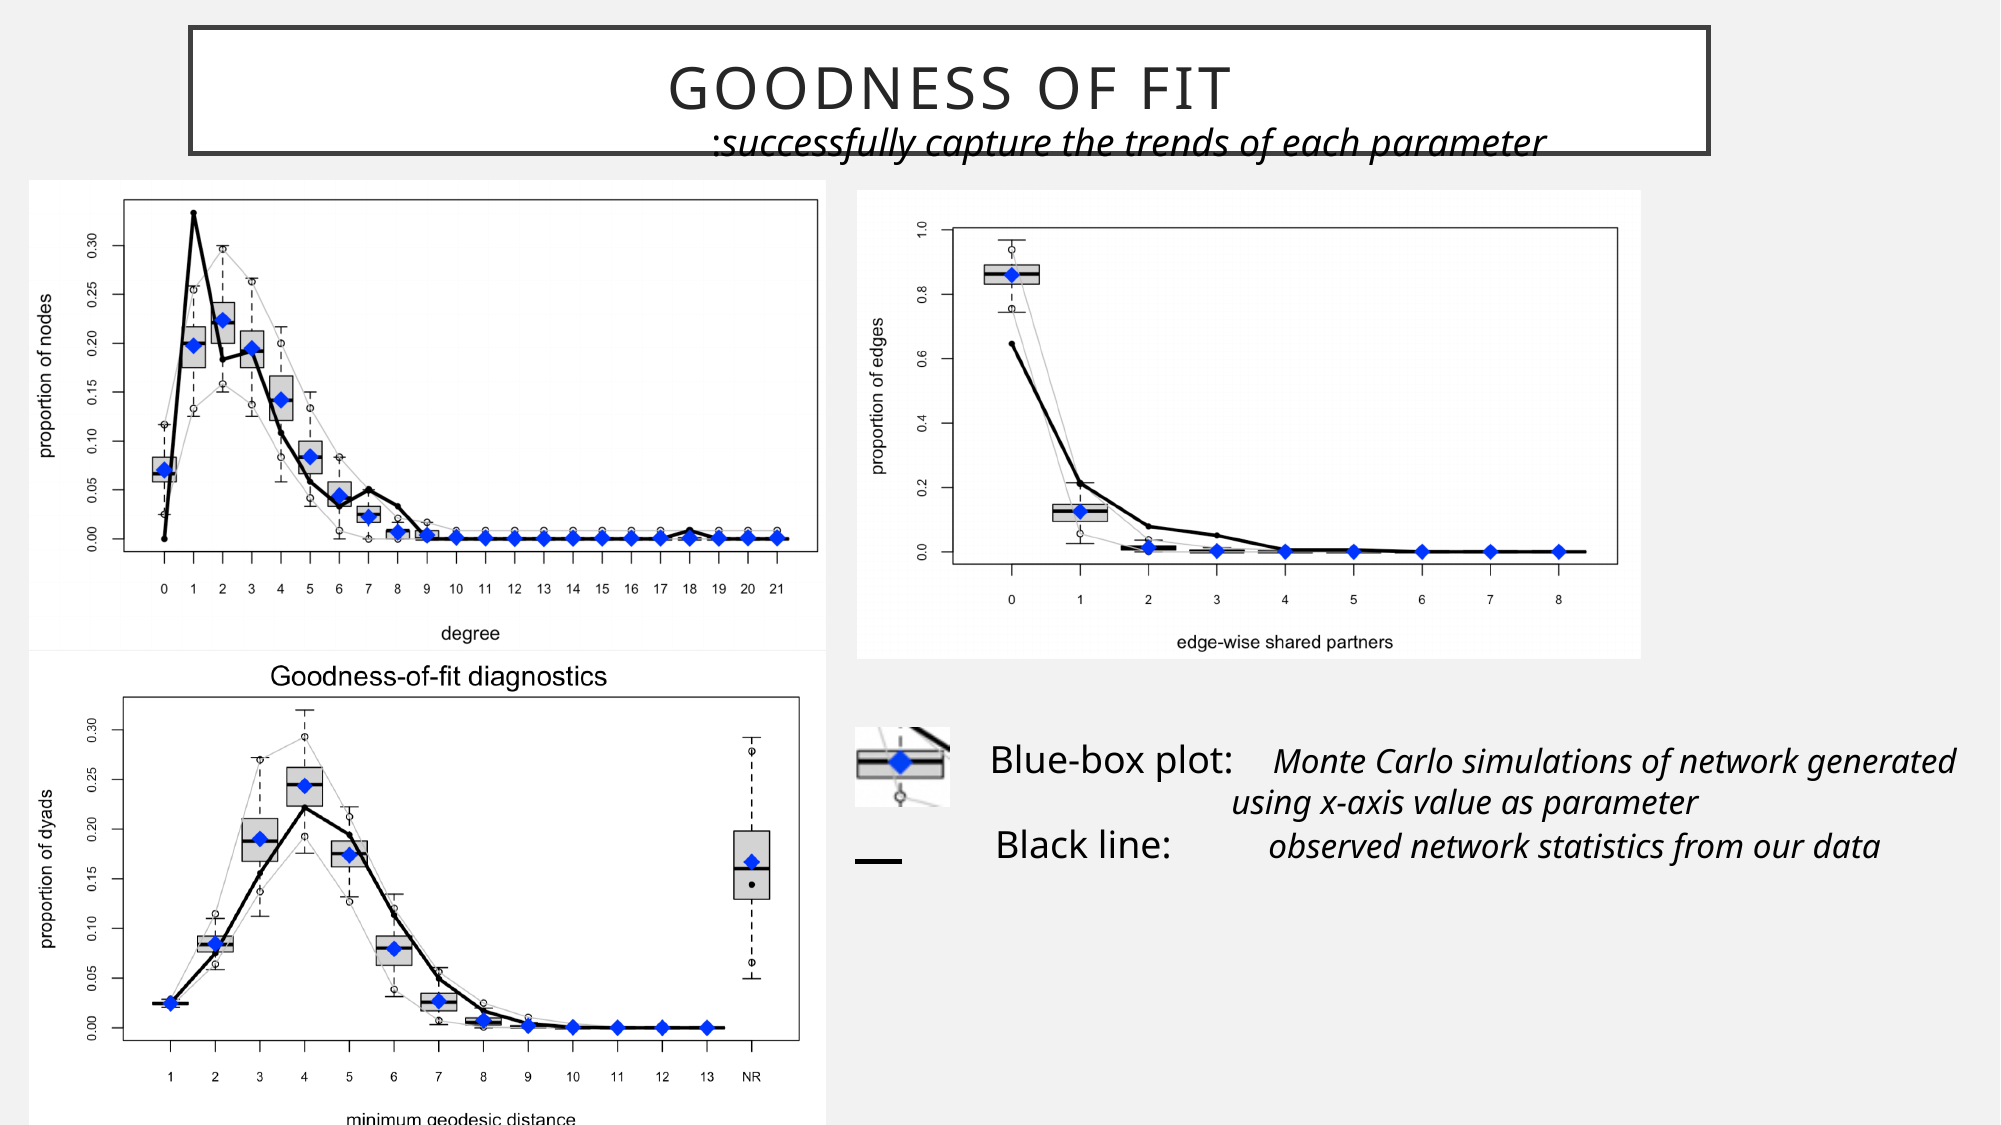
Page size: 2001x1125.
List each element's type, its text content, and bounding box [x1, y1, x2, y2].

picture [29, 180, 826, 650]
picture [855, 727, 950, 807]
text_box :successfully capture the trends of each parameter [696, 111, 1846, 172]
text_box Blue-box plot: Monte Carlo simulations of network generated using x-axis value as parameter Black line: observed network statistics from our data [857, 728, 2000, 874]
title GOODNESS OF FIT [188, 25, 1711, 156]
picture [29, 651, 826, 1125]
picture [857, 190, 1641, 659]
